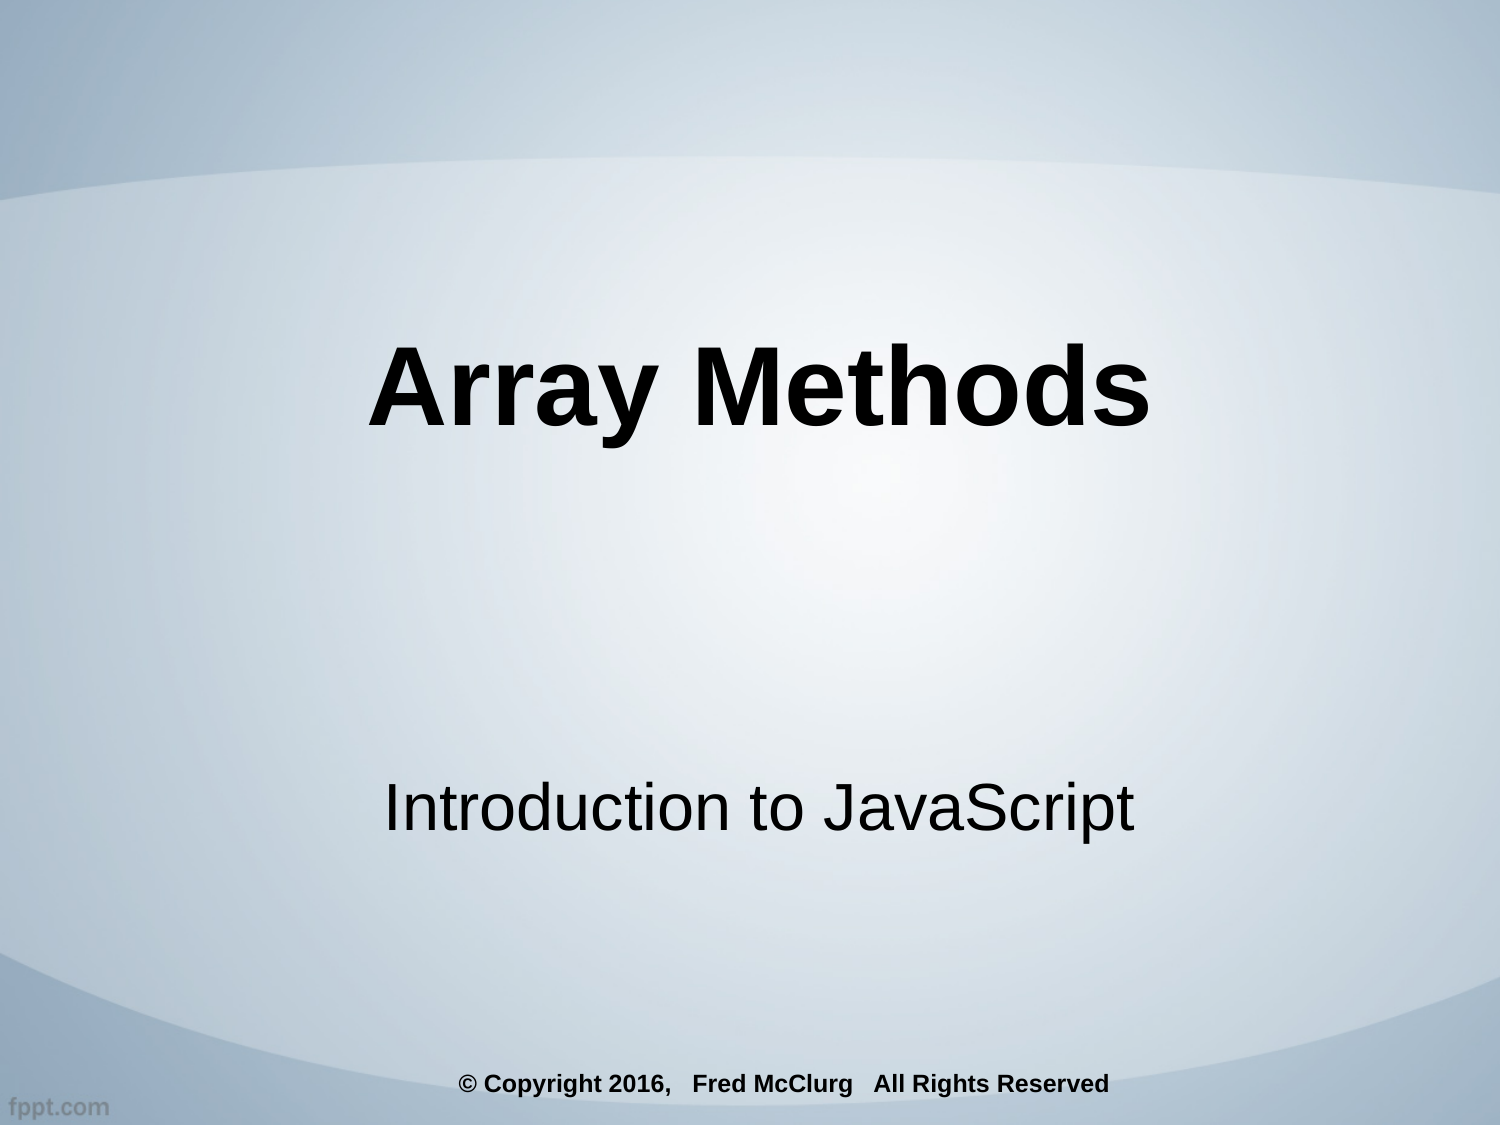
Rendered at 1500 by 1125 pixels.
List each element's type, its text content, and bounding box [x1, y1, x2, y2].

text_box Array Methods [159, 218, 1360, 539]
text_box [134, 1024, 1385, 1118]
text_box © Copyright 2016, Fred McClurg All Rights Reserved [159, 1031, 1410, 1125]
picture [0, 0, 1500, 1125]
subtitle Introduction to JavaScript [201, 633, 1318, 969]
